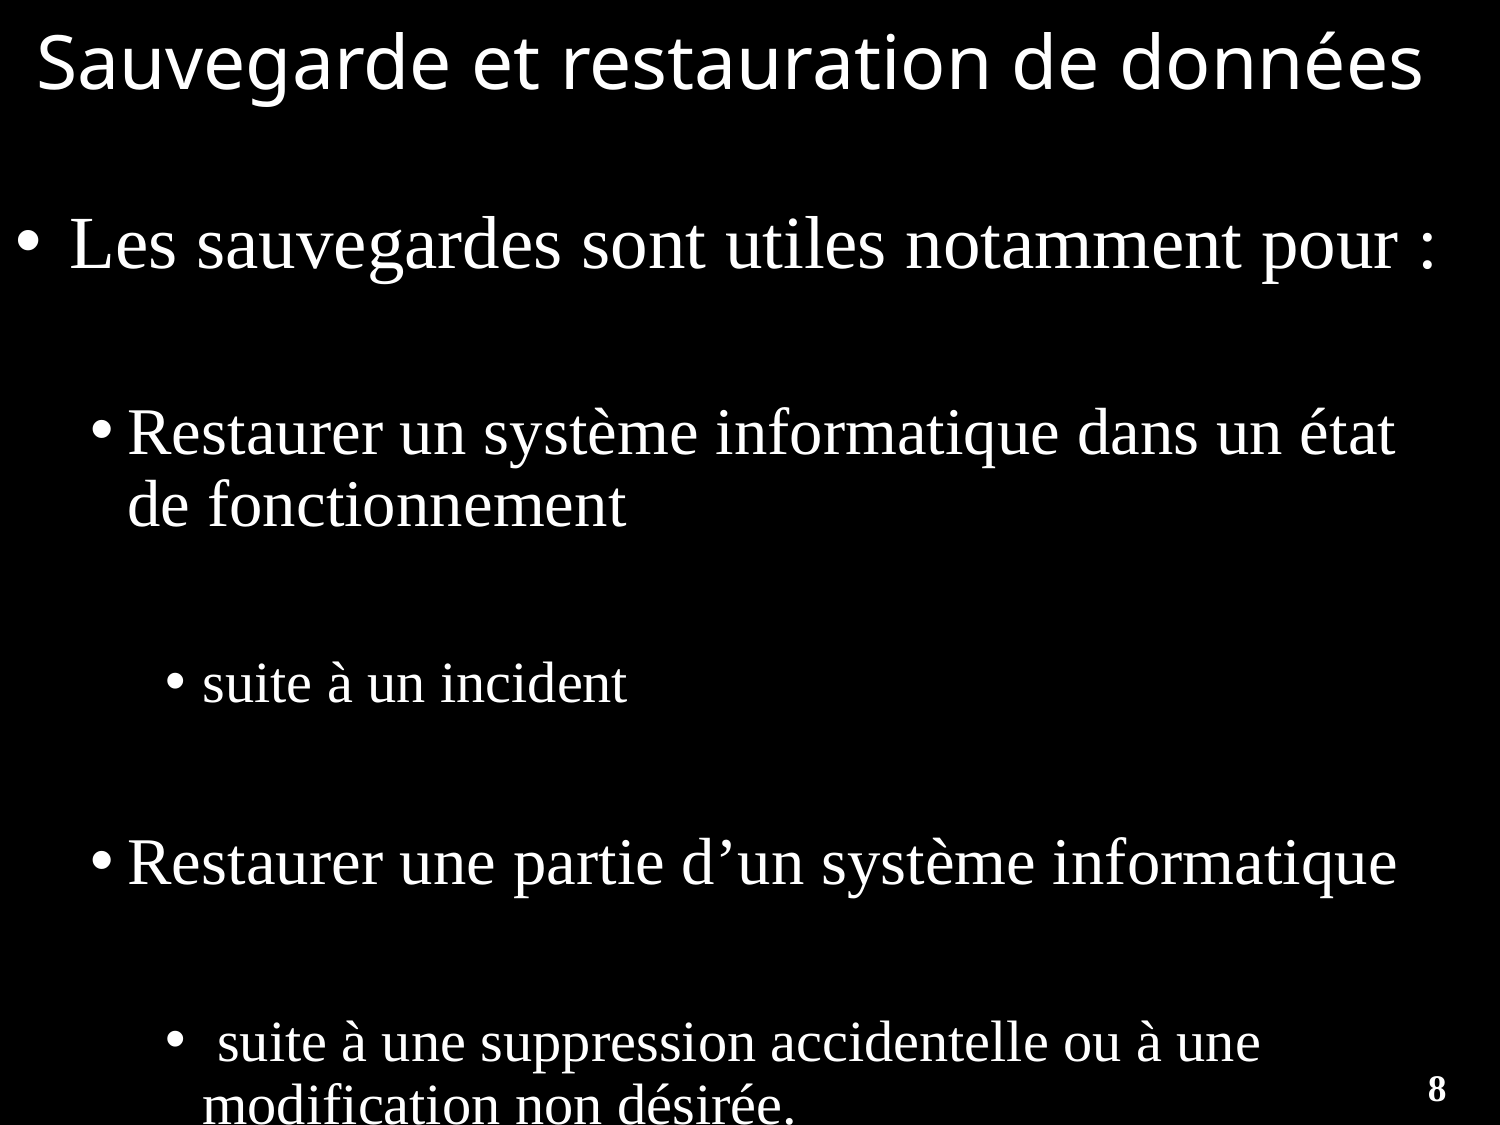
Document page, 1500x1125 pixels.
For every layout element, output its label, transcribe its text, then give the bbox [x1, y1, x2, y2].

title Sauvegarde et restauration de données [0, 0, 1462, 160]
list Les sauvegardes sont utiles notamment pour : Restaurer un système informatique dans un état de fonctionnement suite à un incident Restaurer une partie d’un système informatique suite à une suppression accidentelle ou à une modification non désirée. [0, 196, 1471, 872]
text_box 8 [1148, 1049, 1462, 1125]
